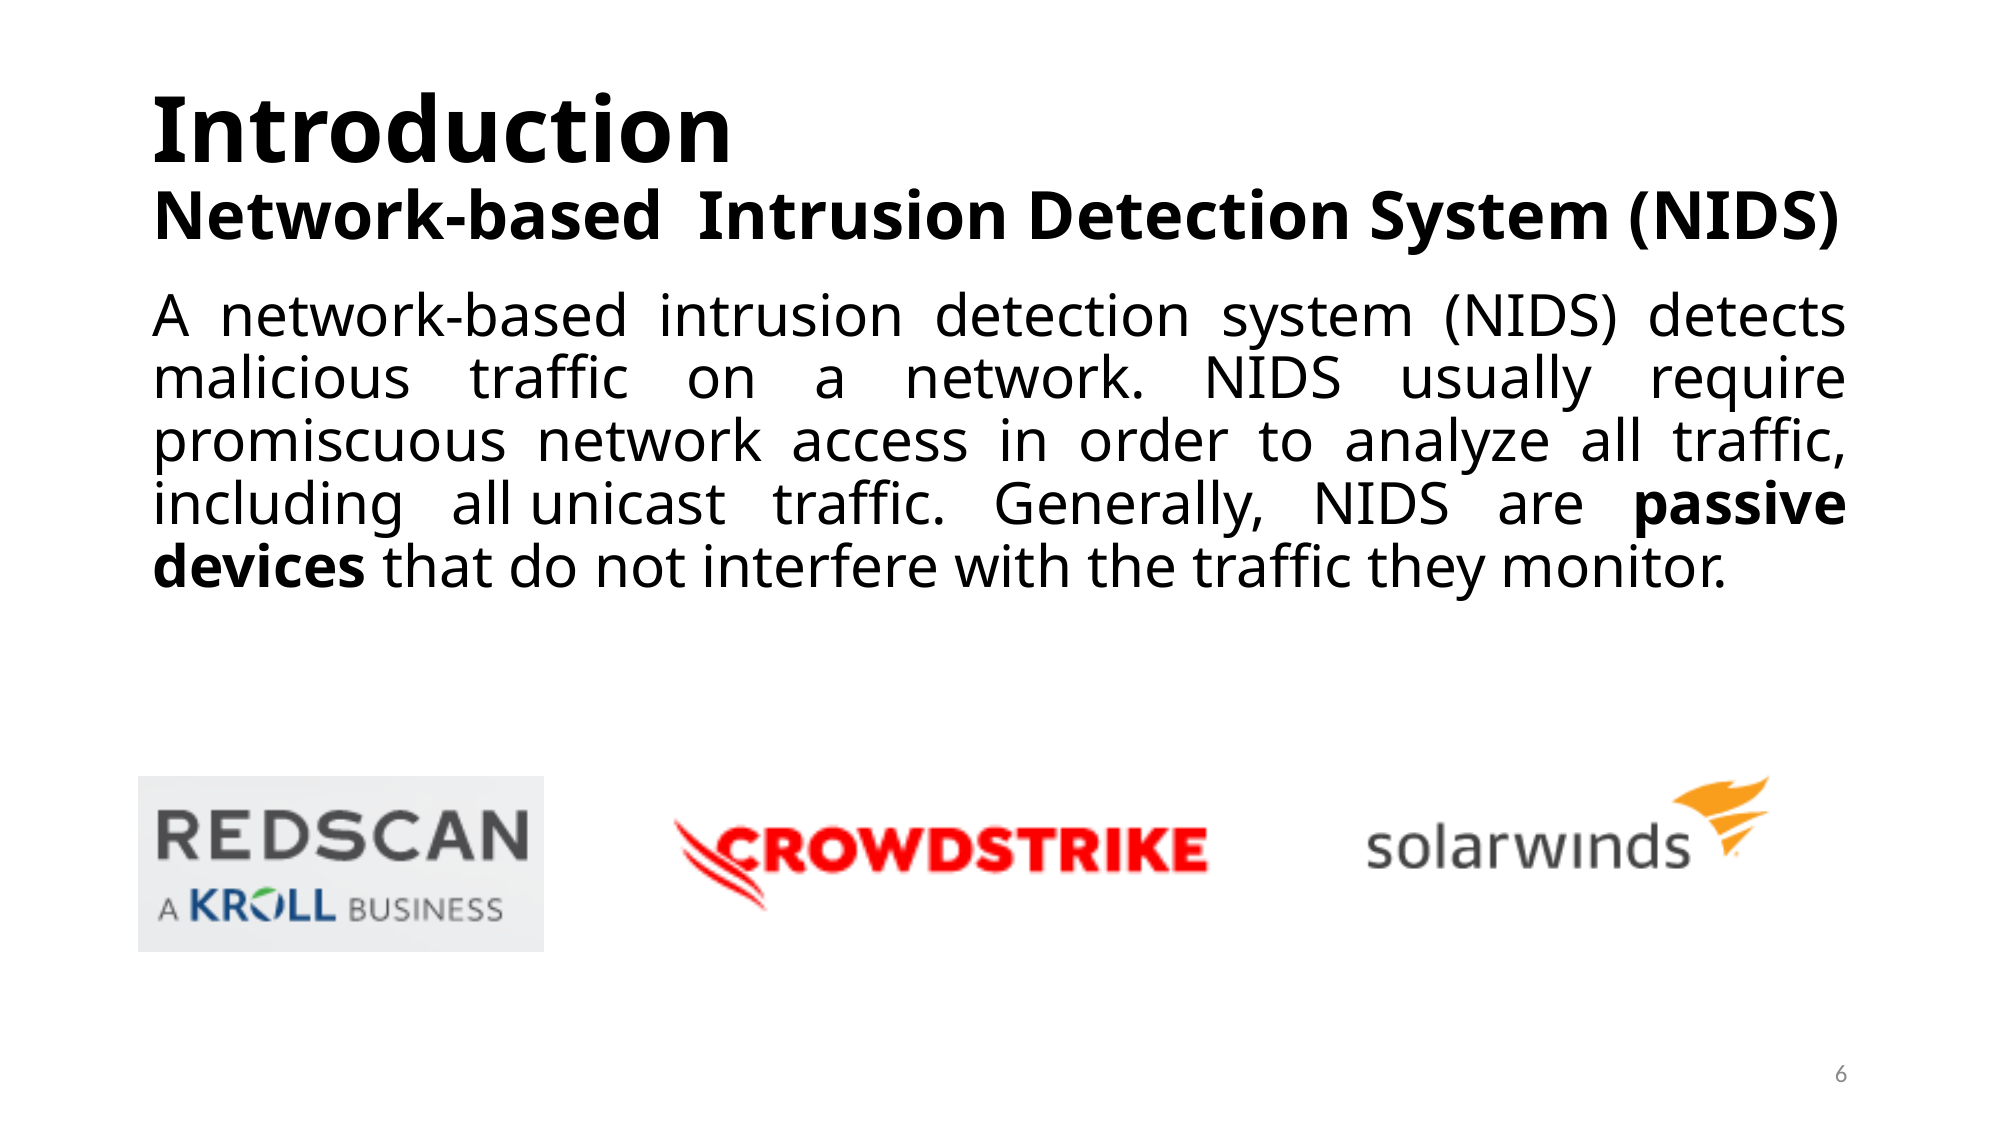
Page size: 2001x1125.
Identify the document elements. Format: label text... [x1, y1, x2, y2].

list A network-based intrusion detection system (NIDS) detects malicious traffic on a network. NIDS usually require promiscuous network access in order to analyze all traffic, including all unicast traffic. Generally, NIDS are passive devices that do not interfere with the traffic they monitor. [137, 278, 1863, 993]
slide_number 6 [1412, 1042, 1863, 1103]
picture [669, 789, 1232, 915]
picture [138, 776, 544, 953]
title Introduction Network-based Intrusion Detection System (NIDS) [137, 59, 1863, 278]
picture [1344, 757, 1786, 943]
